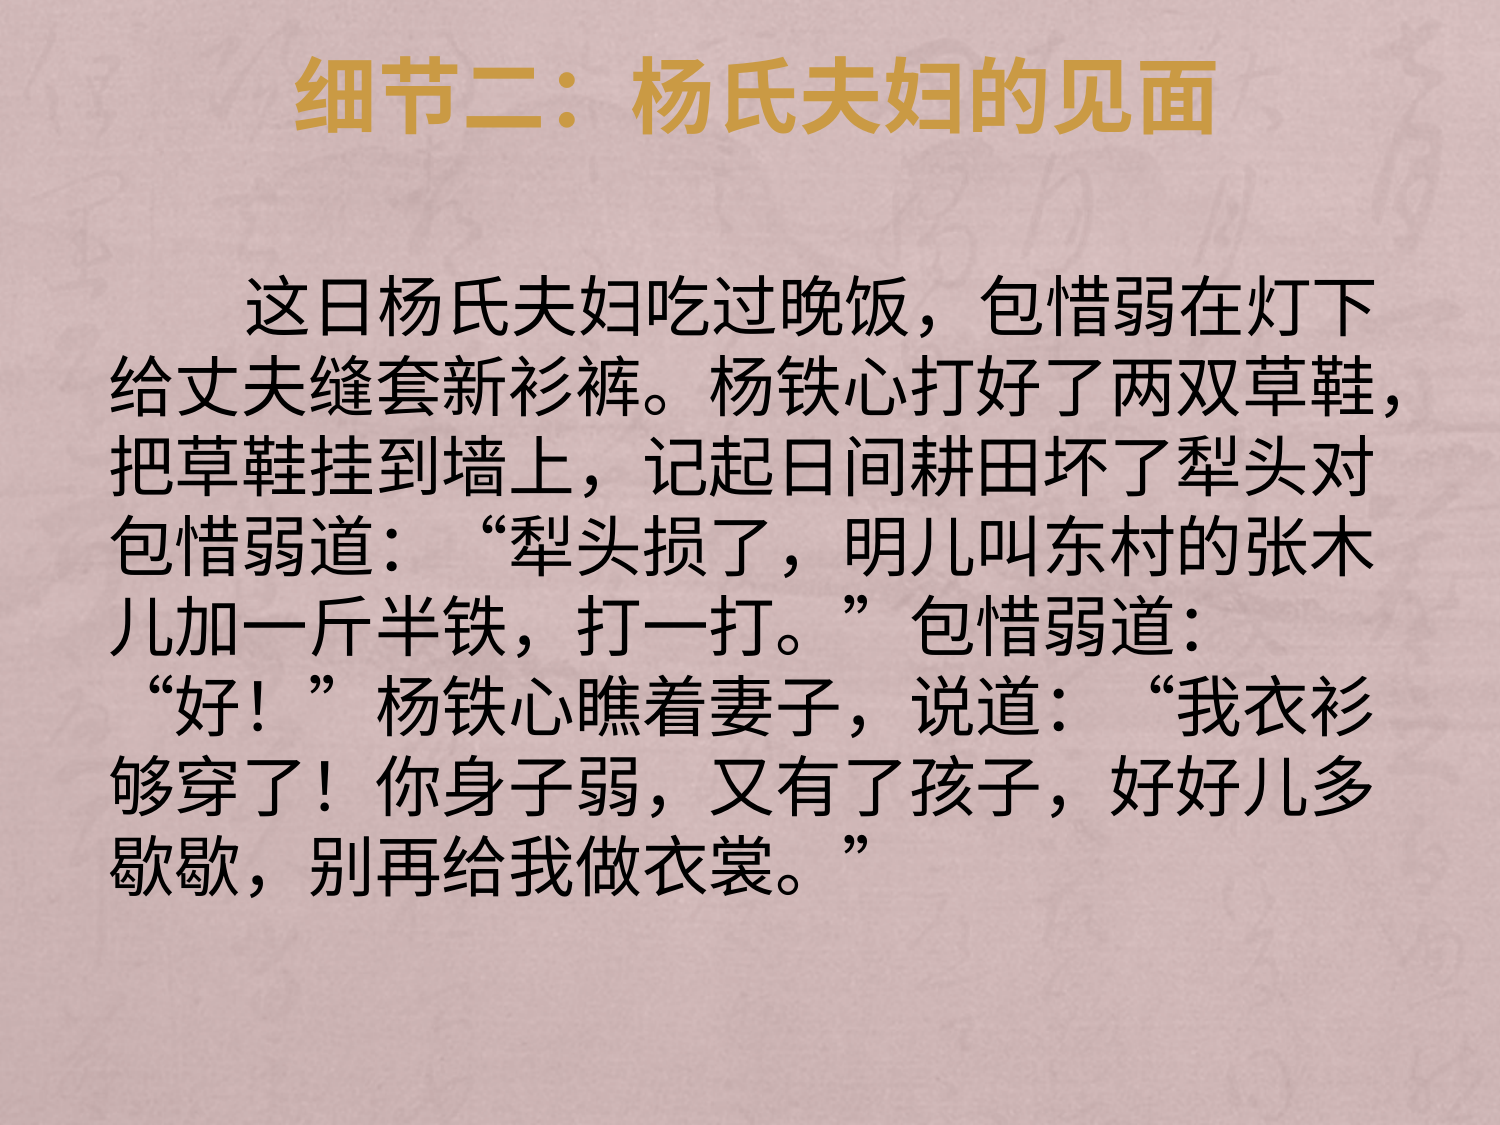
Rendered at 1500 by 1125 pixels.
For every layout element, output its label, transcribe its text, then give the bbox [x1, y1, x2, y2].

text_box 这日杨氏夫妇吃过晚饭，包惜弱在灯下给丈夫缝套新衫裤。杨铁心打好了两双草鞋，把草鞋挂到墙上，记起日间耕田坏了犁头对包惜弱道：“犁头损了，明儿叫东村的张木儿加一斤半铁，打一打。”包惜弱道：“好！”杨铁心瞧着妻子，说道：“我衣衫够穿了！你身子弱，又有了孩子，好好儿多歇歇，别再给我做衣裳。” [93, 257, 1430, 913]
title 细节二：杨氏夫妇的见面 [82, 0, 1432, 175]
list [82, 175, 1432, 951]
